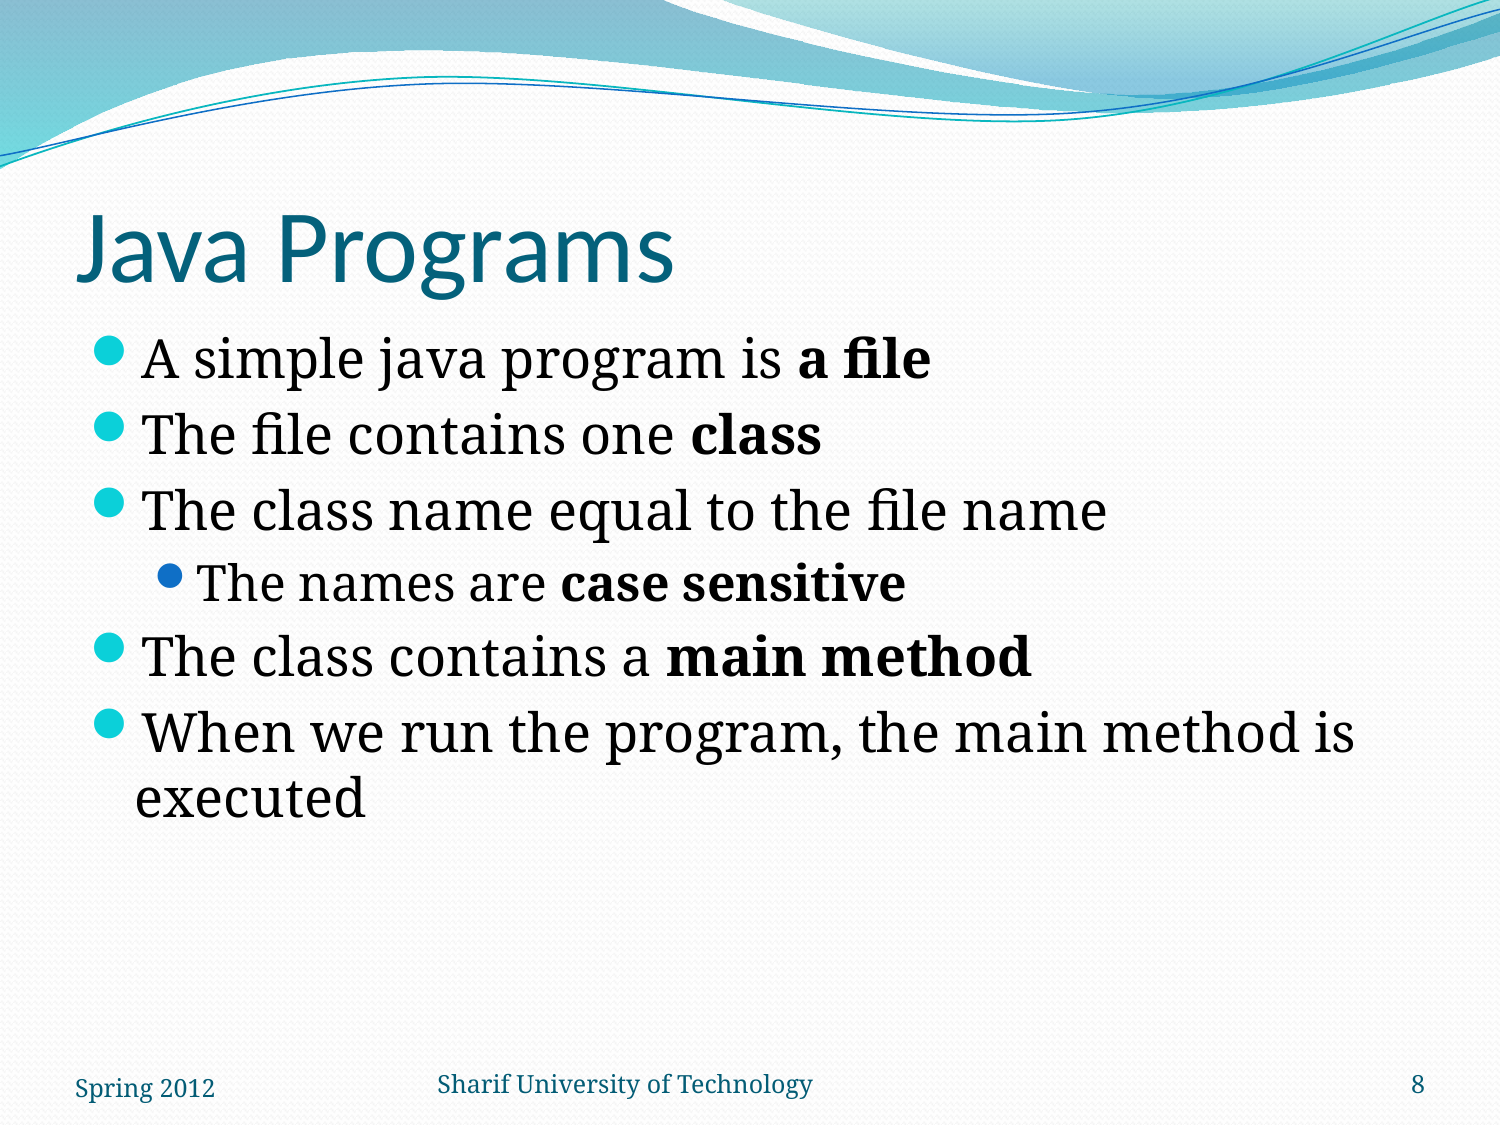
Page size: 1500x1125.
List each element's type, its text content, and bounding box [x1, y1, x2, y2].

title Java Programs [75, 115, 1425, 303]
slide_number Spring 2012 [75, 1042, 425, 1103]
footer Sharif University of Technology [437, 1042, 988, 1103]
slide_number 8 [1299, 1042, 1425, 1103]
list A simple java program is a file The file contains one class The class name equal to the file name The names are case sensitive The class contains a main method When we run the program, the main method is executed [75, 317, 1425, 1038]
